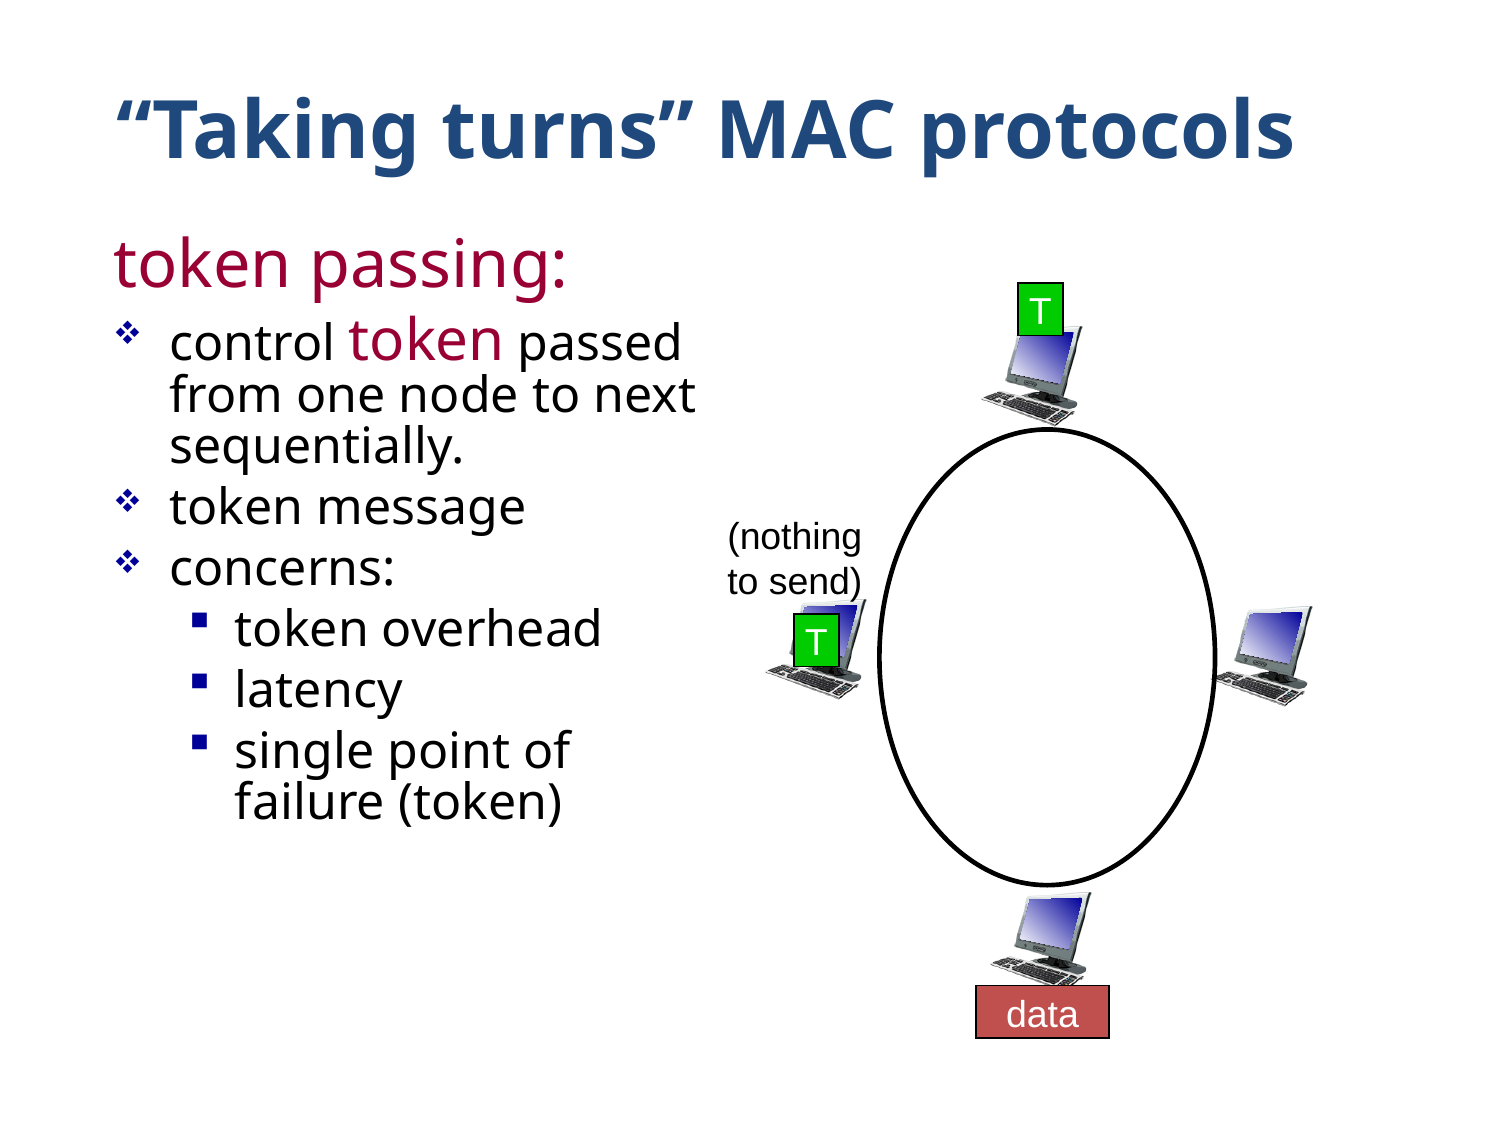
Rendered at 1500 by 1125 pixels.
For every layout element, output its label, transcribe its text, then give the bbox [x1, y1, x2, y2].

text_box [740, 594, 869, 707]
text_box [1185, 601, 1315, 714]
title “Taking turns” MAC protocols [69, 32, 1345, 220]
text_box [956, 321, 1086, 434]
text_box data [976, 985, 1110, 1039]
text_box T [1017, 283, 1063, 319]
text_box (nothing to send) [712, 505, 878, 610]
text_box [879, 436, 1210, 885]
text_box token passing: control token passed from one node to next sequentially. token message concerns: token overhead latency single point of failure (token) [98, 225, 715, 989]
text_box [965, 886, 1094, 1000]
